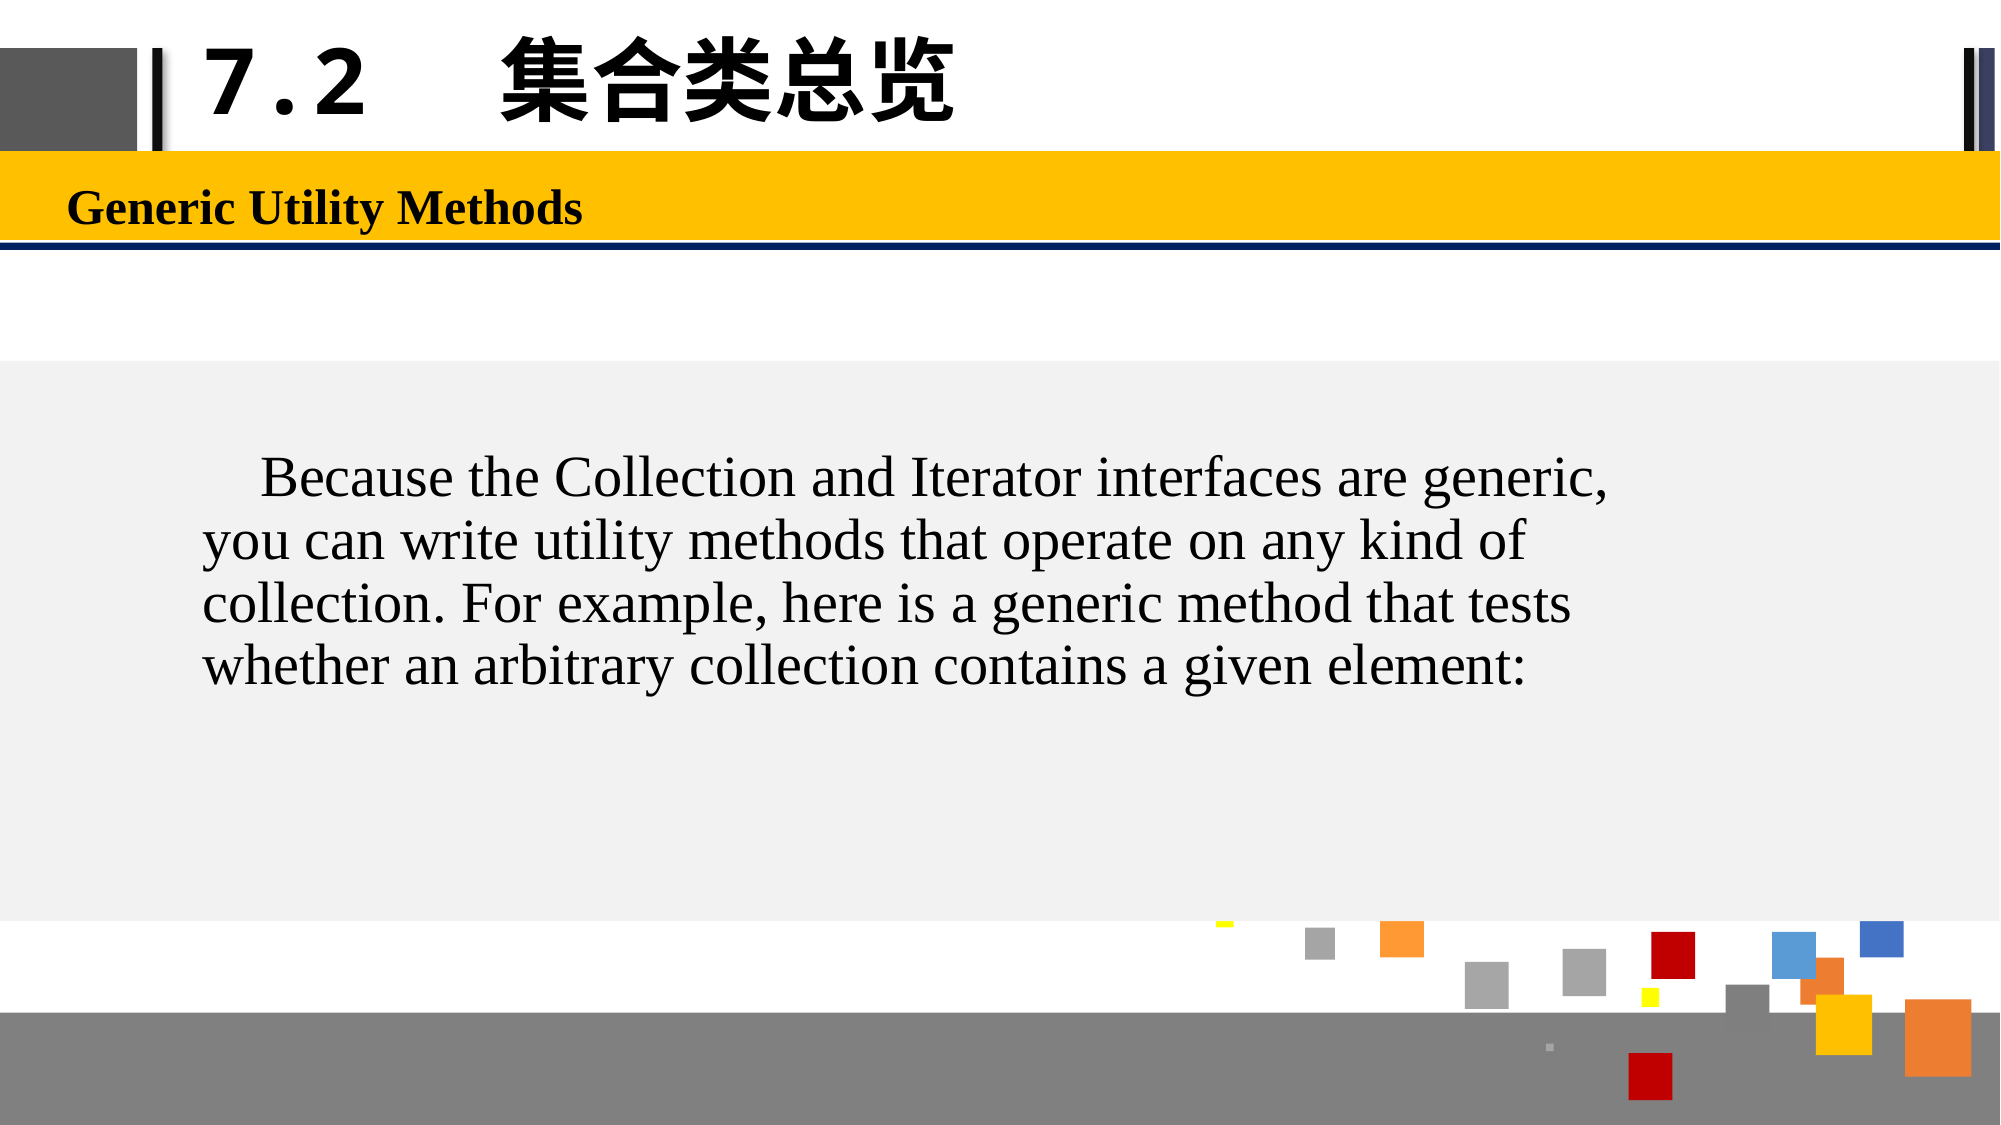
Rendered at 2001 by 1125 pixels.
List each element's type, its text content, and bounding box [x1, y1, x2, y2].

text_box [0, 360, 2000, 922]
text_box Because the Collection and Iterator interfaces are generic, you can write utility methods that operate on any kind of collection. For example, here is a generic method that tests whether an arbitrary collection contains a given element: [187, 438, 1688, 841]
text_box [1078, 877, 1972, 1101]
text_box [0, 1012, 2000, 1125]
title 7.2 集合类总览 [187, 2, 1459, 151]
text_box [0, 242, 2000, 251]
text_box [0, 151, 2000, 241]
